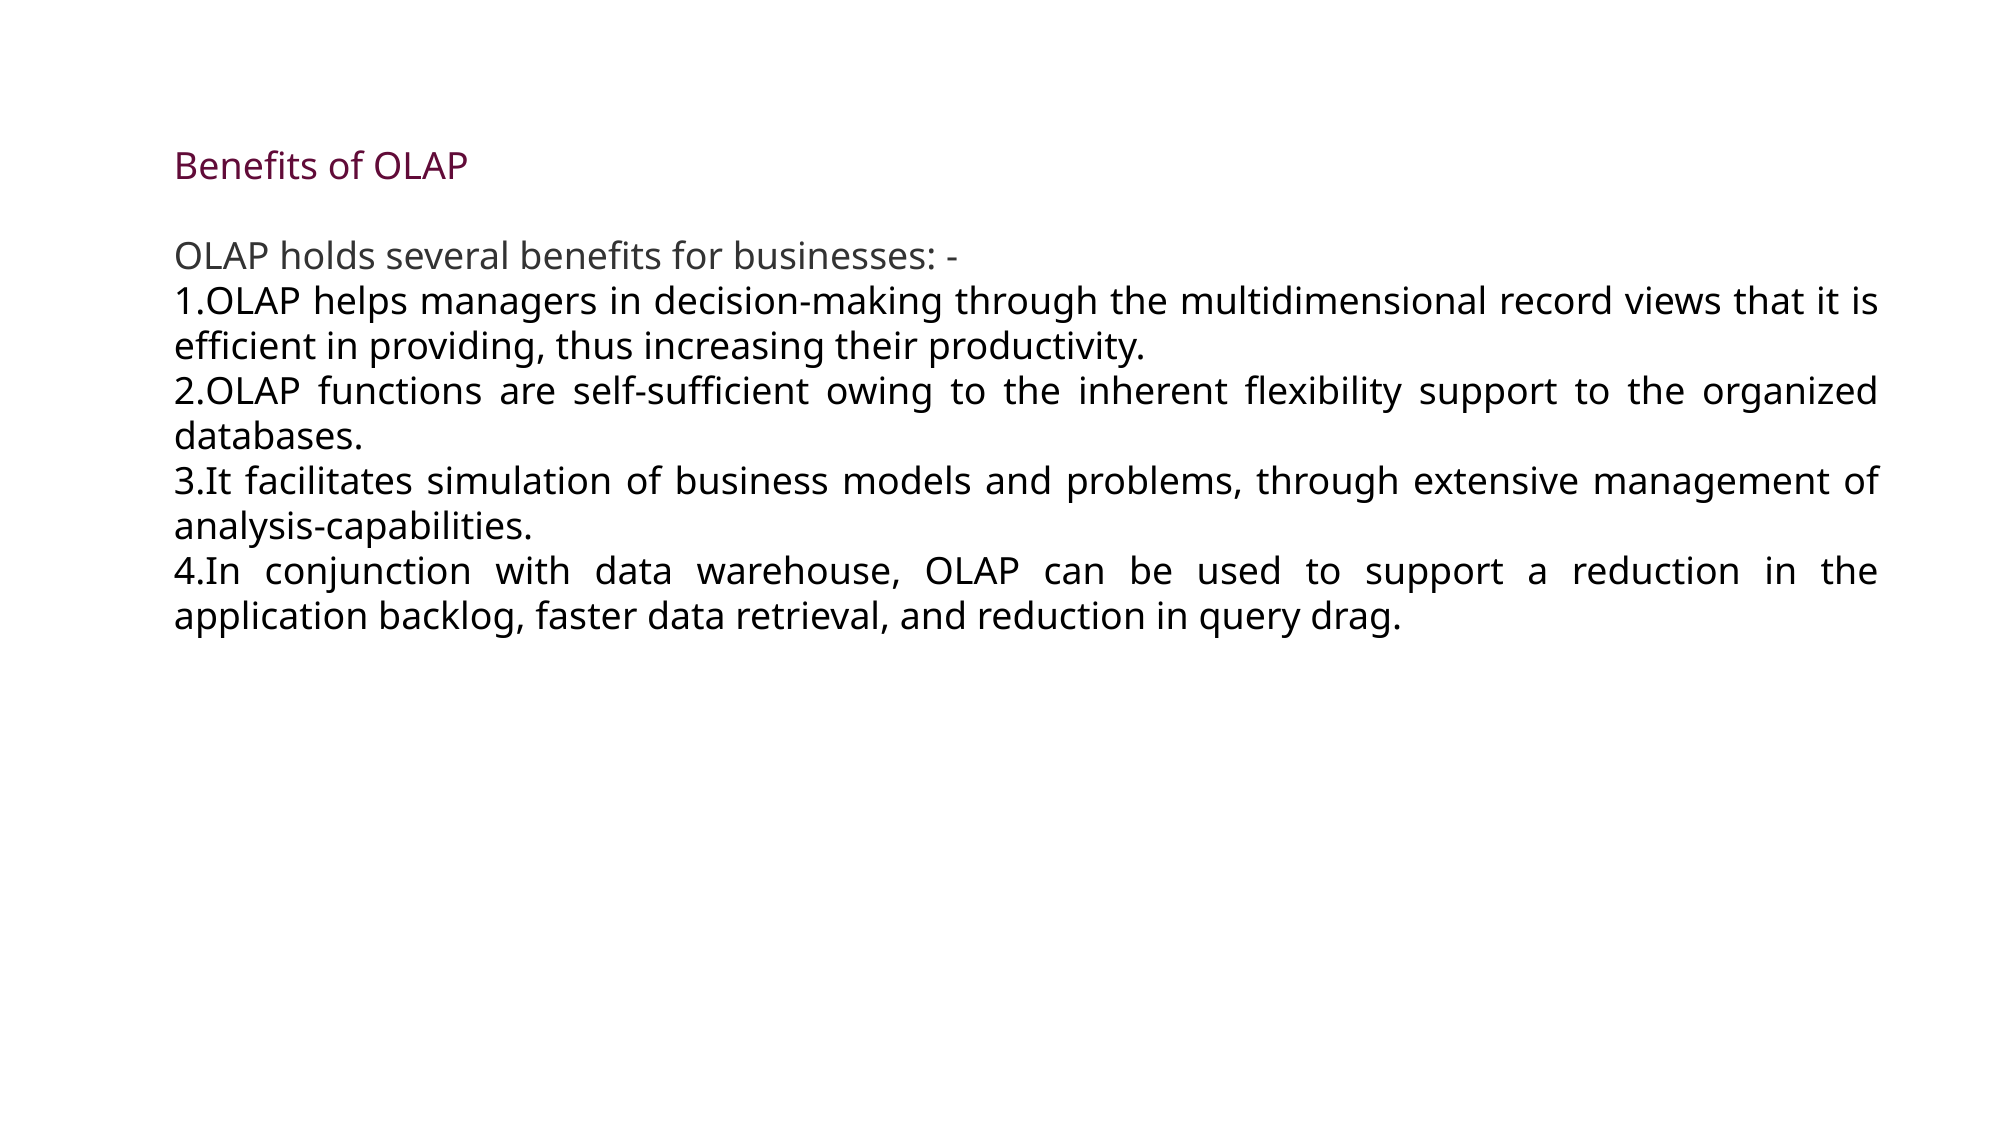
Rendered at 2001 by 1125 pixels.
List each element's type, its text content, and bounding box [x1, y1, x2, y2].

text_box Benefits of OLAP OLAP holds several benefits for businesses: - OLAP helps managers in decision-making through the multidimensional record views that it is efficient in providing, thus increasing their productivity. OLAP functions are self-sufficient owing to the inherent flexibility support to the organized databases. It facilitates simulation of business models and problems, through extensive management of analysis-capabilities. In conjunction with data warehouse, OLAP can be used to support a reduction in the application backlog, faster data retrieval, and reduction in query drag. [159, 134, 1896, 645]
